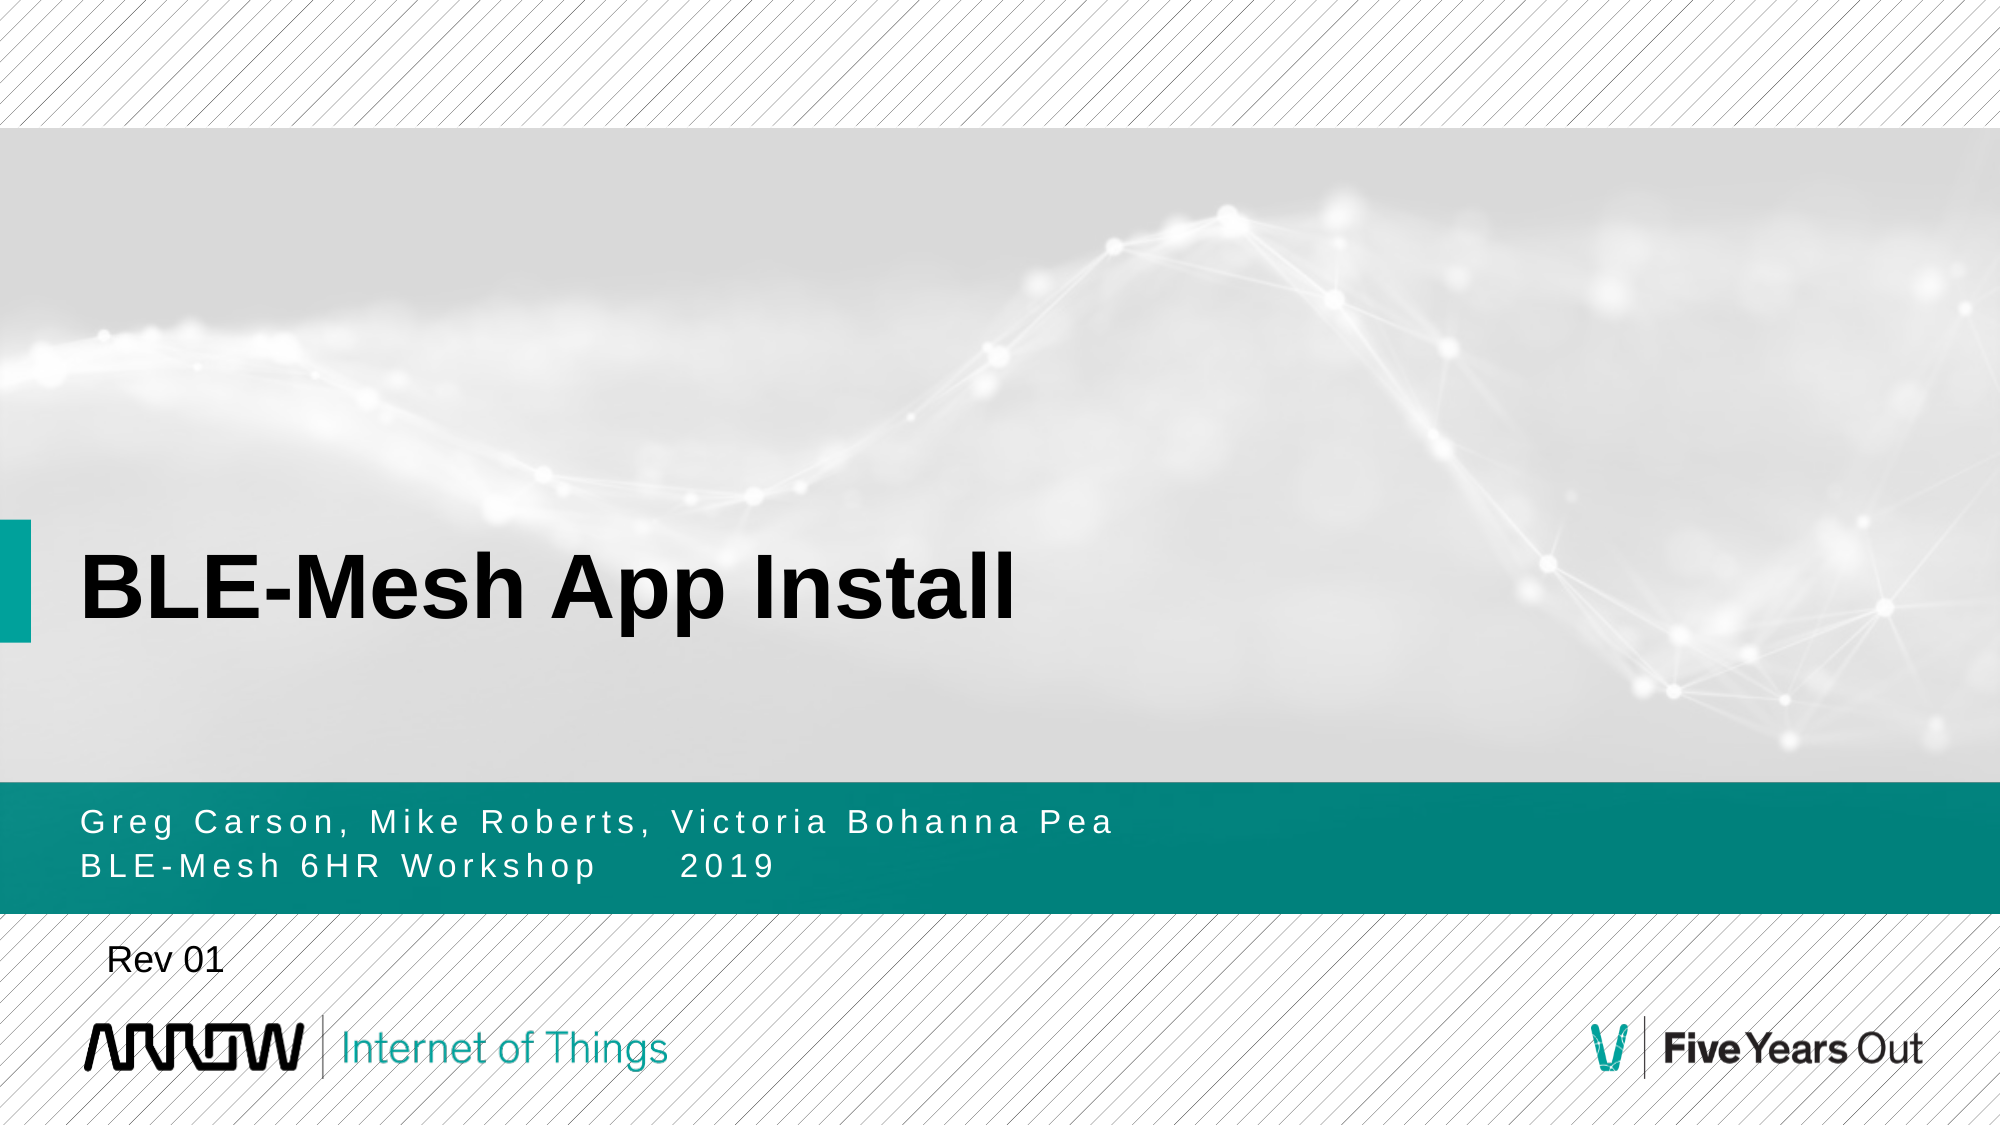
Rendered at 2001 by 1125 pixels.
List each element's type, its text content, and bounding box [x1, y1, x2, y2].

list BLE-Mesh App Install [64, 532, 1762, 760]
text_box Rev 01 [91, 927, 304, 988]
picture [84, 1015, 667, 1079]
picture [1591, 1016, 1923, 1079]
list Greg Carson, Mike Roberts, Victoria Bohanna Pea BLE-Mesh 6HR Workshop 2019 [64, 797, 1152, 889]
